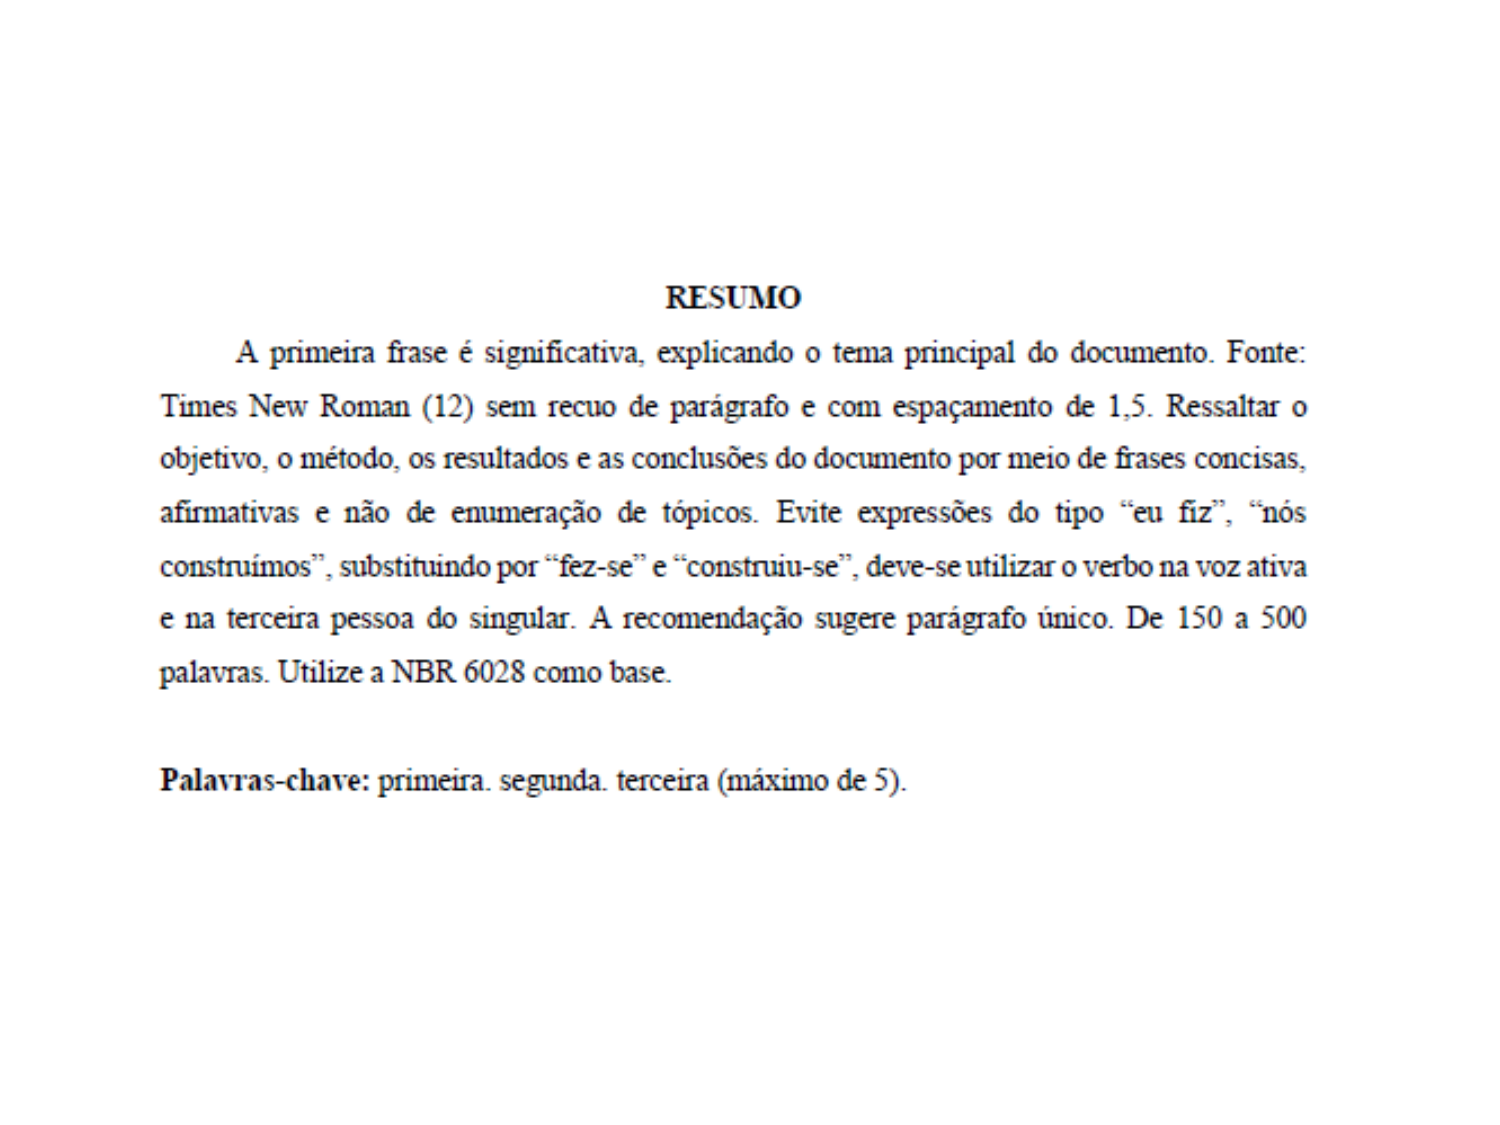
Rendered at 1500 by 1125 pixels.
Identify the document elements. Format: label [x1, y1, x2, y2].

picture [116, 245, 1363, 880]
